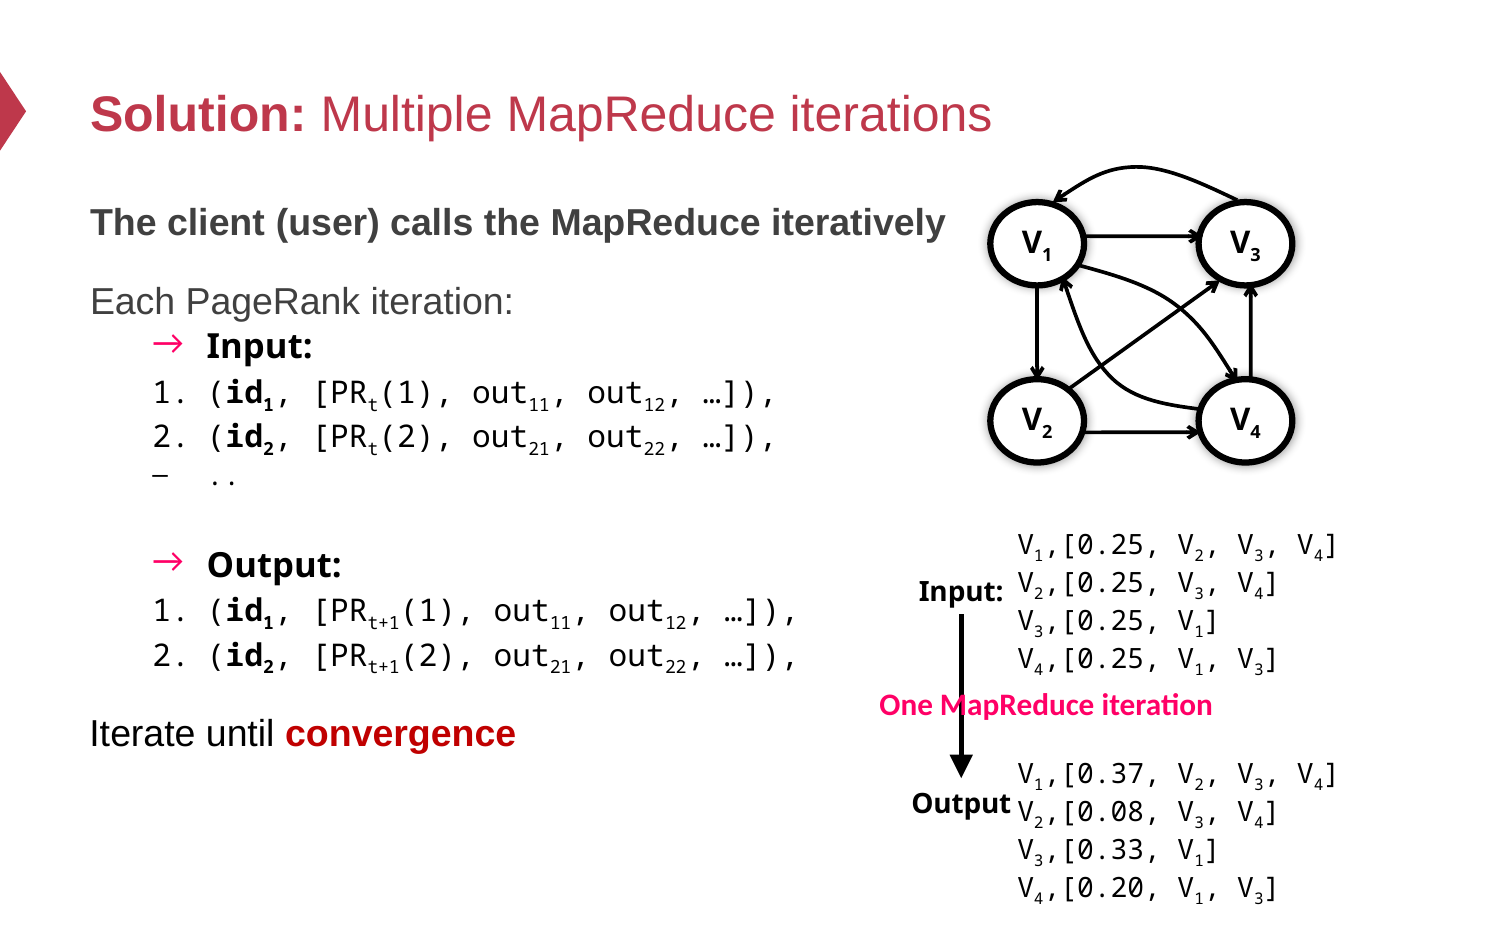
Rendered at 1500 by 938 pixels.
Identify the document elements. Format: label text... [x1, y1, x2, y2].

text_box One MapReduce iteration [966, 677, 1251, 730]
text_box Output [896, 778, 1027, 827]
text_box Input: [904, 566, 1019, 615]
text_box Iterate until convergence [74, 707, 913, 847]
text_box V1,[0.37, V2, V3, V4] V2,[0.08, V3, V4] V3,[0.33, V1] V4,[0.20, V1, V3] [1002, 748, 1355, 915]
text_box One MapReduce iteration [864, 677, 956, 730]
title Solution: Multiple MapReduce iterations [75, 37, 1425, 181]
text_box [990, 166, 1293, 463]
slide_number [1074, 868, 1425, 919]
text_box V1,[0.25, V2, V3, V4] V2,[0.25, V3, V4] V3,[0.25, V1] V4,[0.25, V1, V3] [1002, 519, 1355, 686]
list The client (user) calls the MapReduce iteratively Each PageRank iteration: Input: (id1, [PRt(1), out11, out12, …]), (id2, [PRt(2), out21, out22, …]), .. Output: (id1, [PRt+1(1), out11, out12, …]), (id2, [PRt+1(2), out21, out22, …]), [75, 181, 1425, 801]
